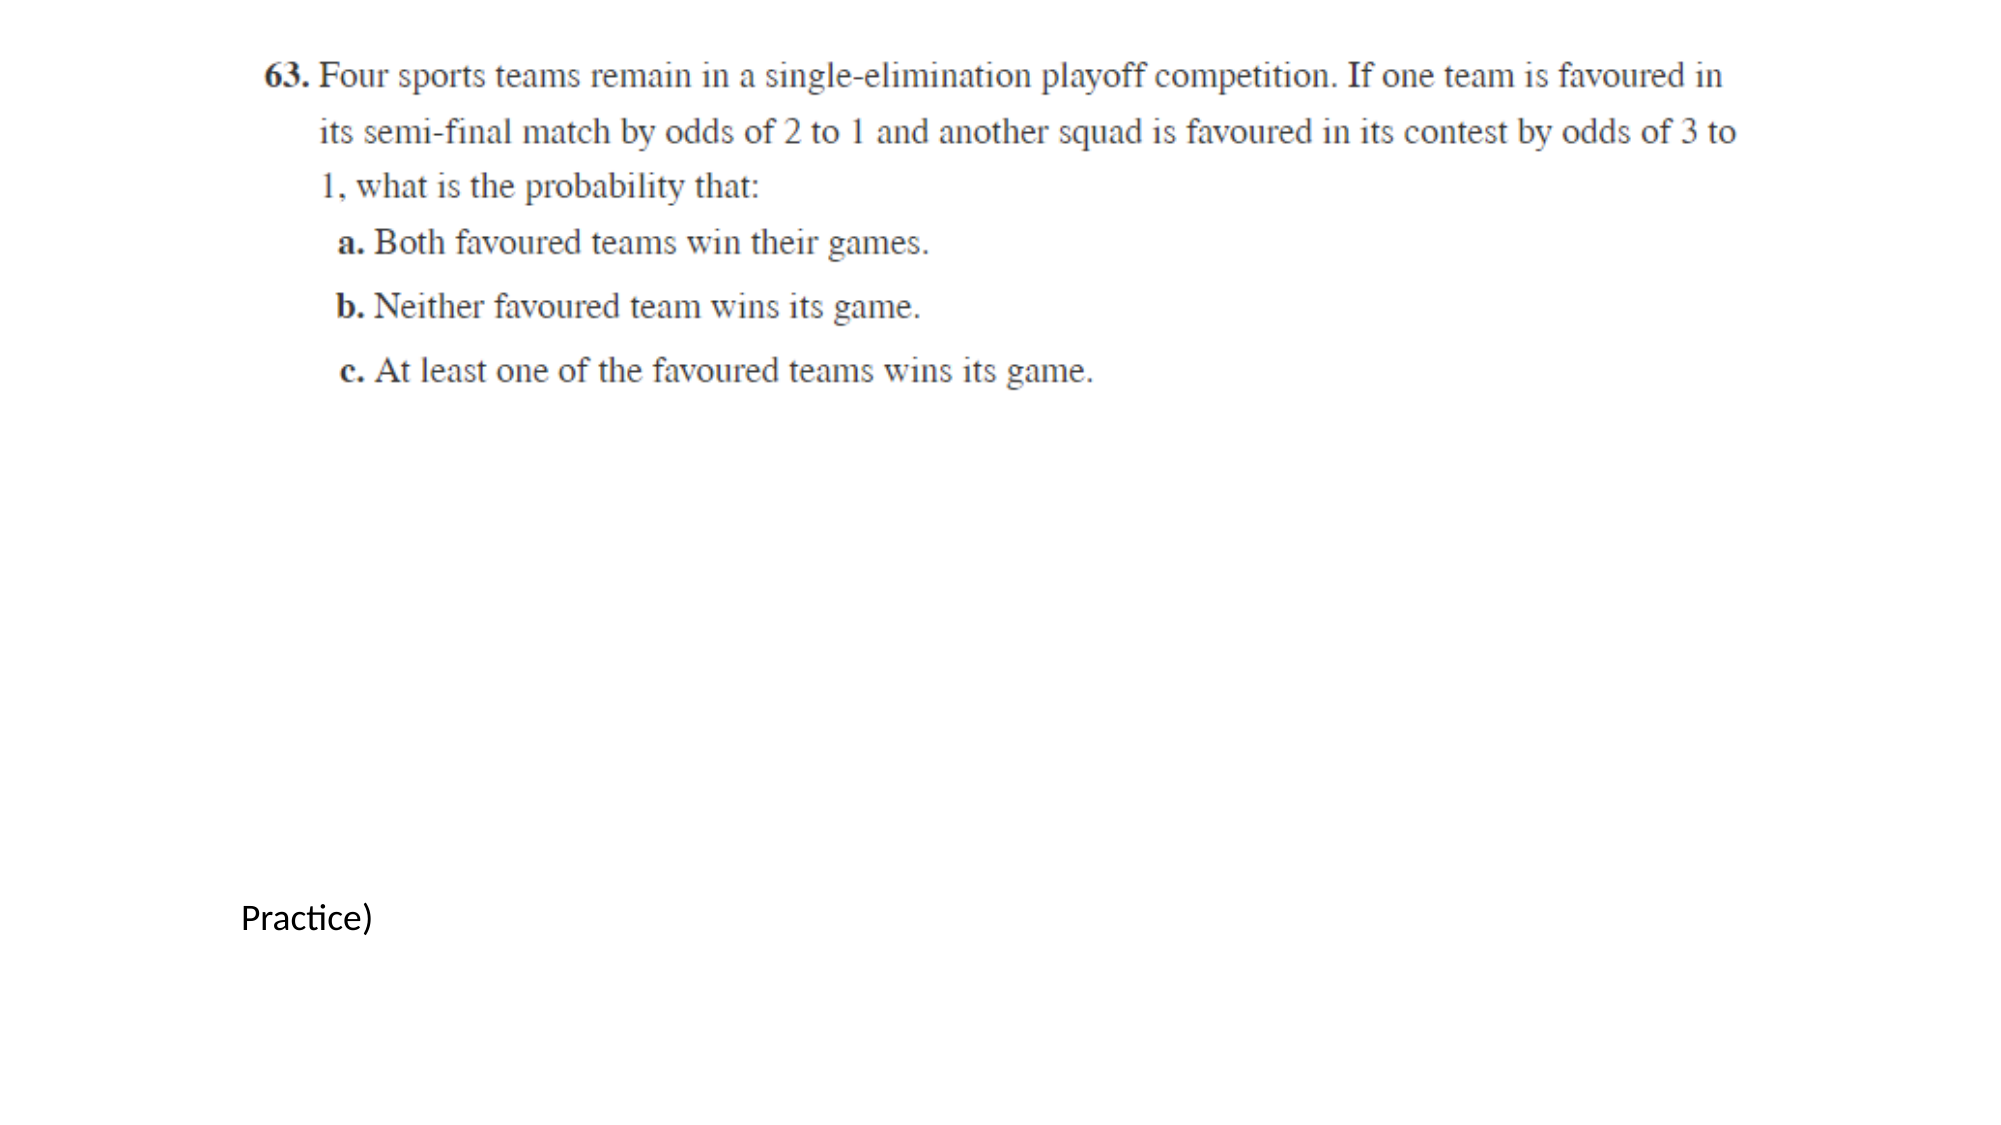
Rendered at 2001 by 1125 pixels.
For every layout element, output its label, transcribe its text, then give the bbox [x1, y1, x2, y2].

text_box Answer) A - 2 to 1 means, 2 wins for 1 loss. So the probability to win is number of winnings divide by number of games. So 2/3. In the same way, 3 to 1 means 3/4 . So the probability is 2/3*3/4 = 1/2 B - (1 – 1/3)/(1-3/4) = 1/12 C - Two ways: 1) 2/3 + 3/4 – 1/2 = 11/12 Prob Team A win + Prob Team B win – Prob Team A and B win 2) If the probability of neither one win is 1/12, 1 – 1/12 is the probability that at least one will win Practice) [226, 435, 1427, 1081]
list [226, 37, 1774, 400]
